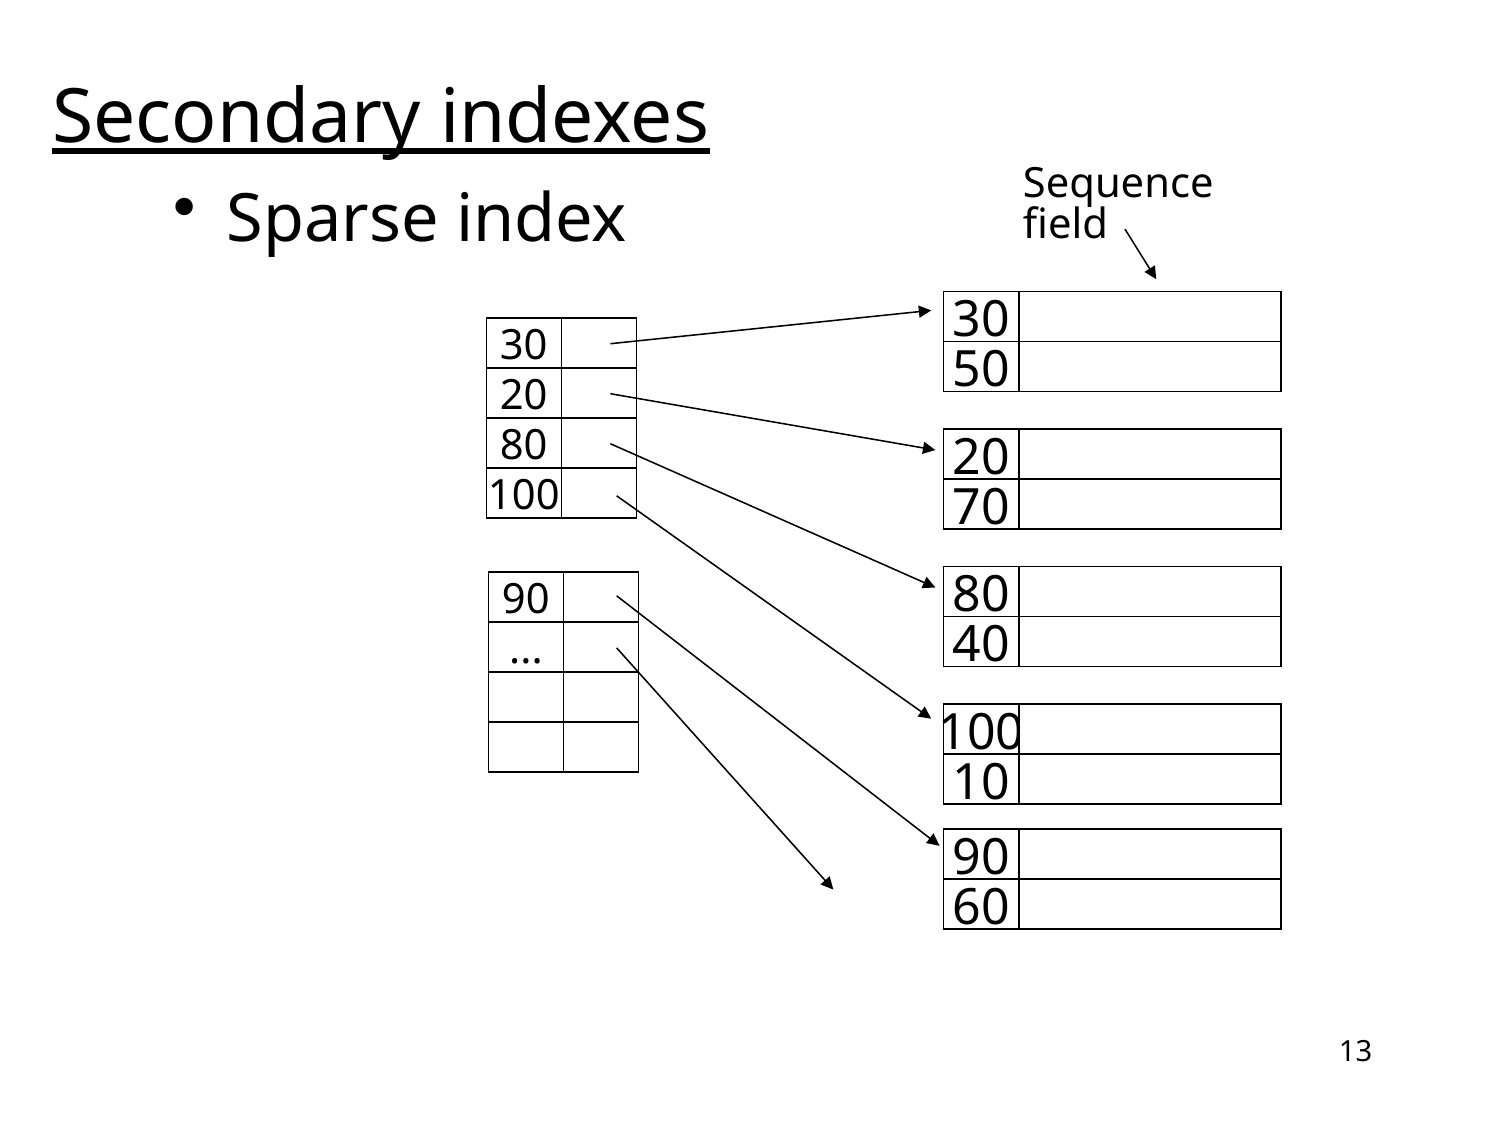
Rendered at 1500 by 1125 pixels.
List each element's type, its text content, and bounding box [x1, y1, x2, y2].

text_box [642, 513, 932, 719]
text_box [1124, 229, 1157, 280]
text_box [943, 428, 1282, 530]
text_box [943, 703, 1282, 805]
text_box [642, 305, 932, 341]
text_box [486, 317, 637, 519]
text_box Secondary indexes [37, 52, 1313, 173]
text_box Sparse index [159, 167, 643, 262]
text_box [644, 616, 938, 846]
text_box Sequence field [1008, 148, 1229, 250]
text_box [488, 571, 639, 773]
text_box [943, 566, 1282, 667]
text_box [943, 828, 1282, 930]
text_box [943, 291, 1282, 392]
slide_number 13 [1074, 1024, 1388, 1101]
text_box [644, 678, 834, 890]
text_box [642, 457, 936, 589]
text_box [642, 399, 936, 455]
